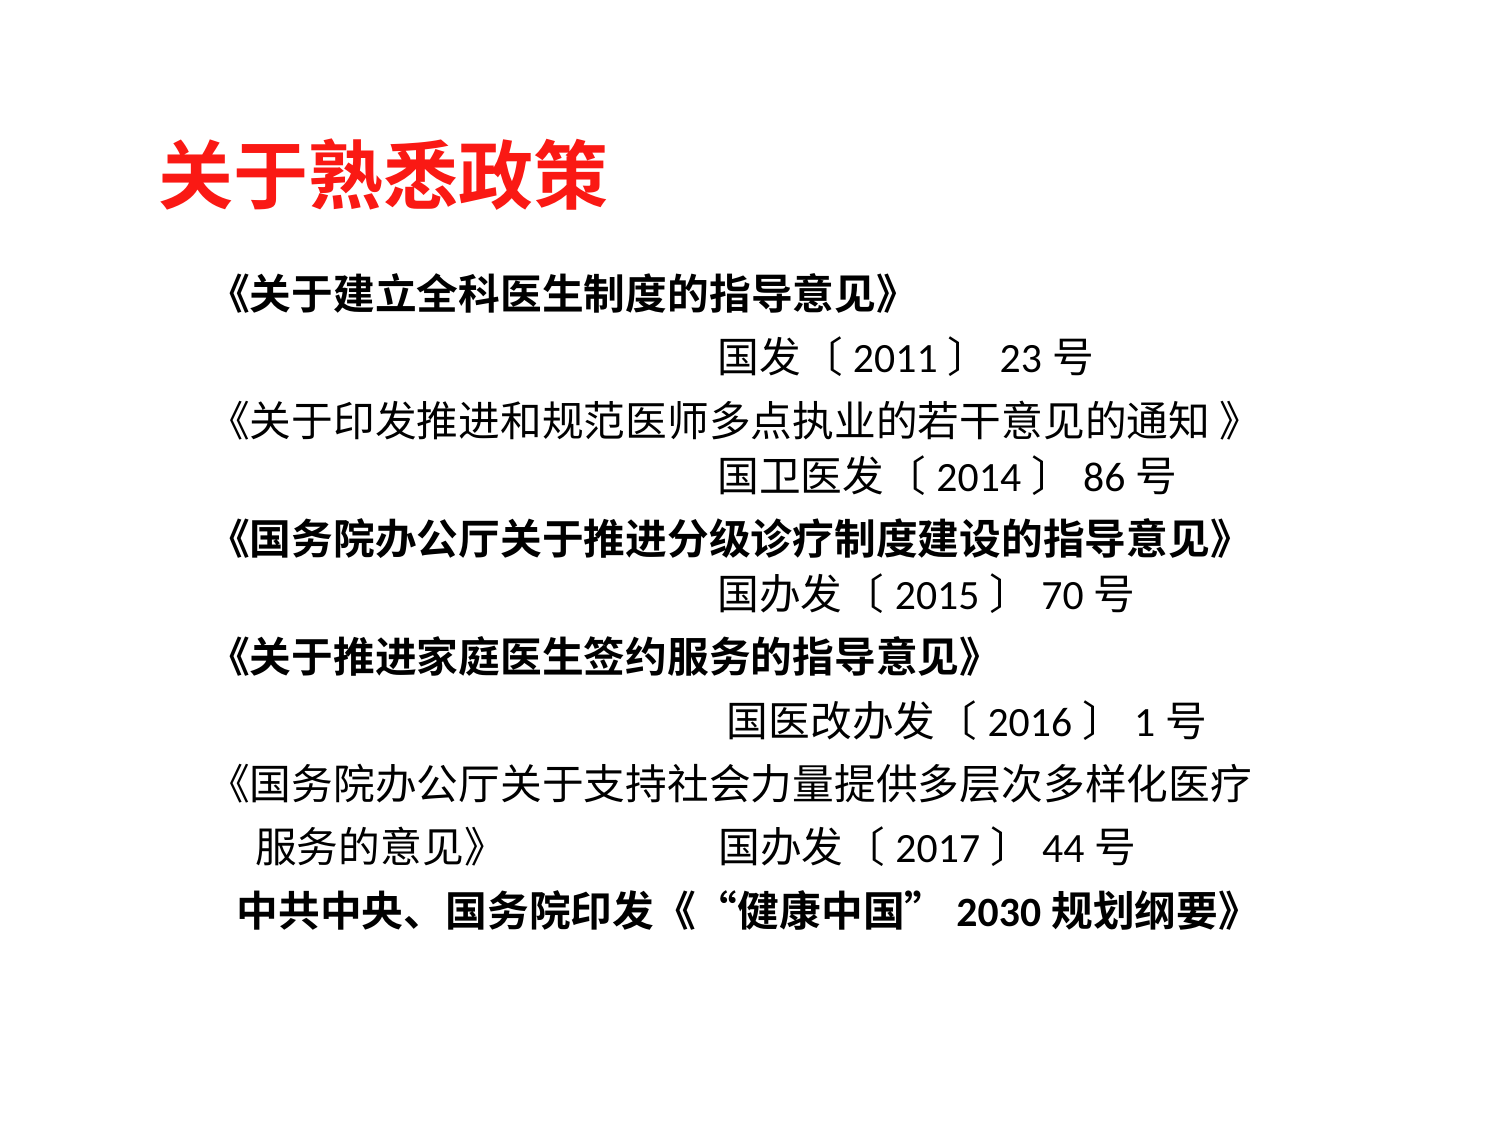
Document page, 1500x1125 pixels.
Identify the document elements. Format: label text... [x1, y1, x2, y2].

title 关于熟悉政策 [74, 79, 1426, 268]
list 《关于建立全科医生制度的指导意见》 国发〔2011〕23号 《关于印发推进和规范医师多点执业的若干意见的通知 》 国卫医发〔2014〕86号 《国务院办公厅关于推进分级诊疗制度建设的指导意见》 国办发〔2015〕70号 《关于推进家庭医生签约服务的指导意见》 国医改办发〔2016〕1号 《国务院办公厅关于支持社会力量提供多层次多样化医疗 服务的意见》 国办发〔2017〕44号 中共中央、国务院印发《“健康中国”2030规划纲要》 [192, 255, 1500, 1118]
